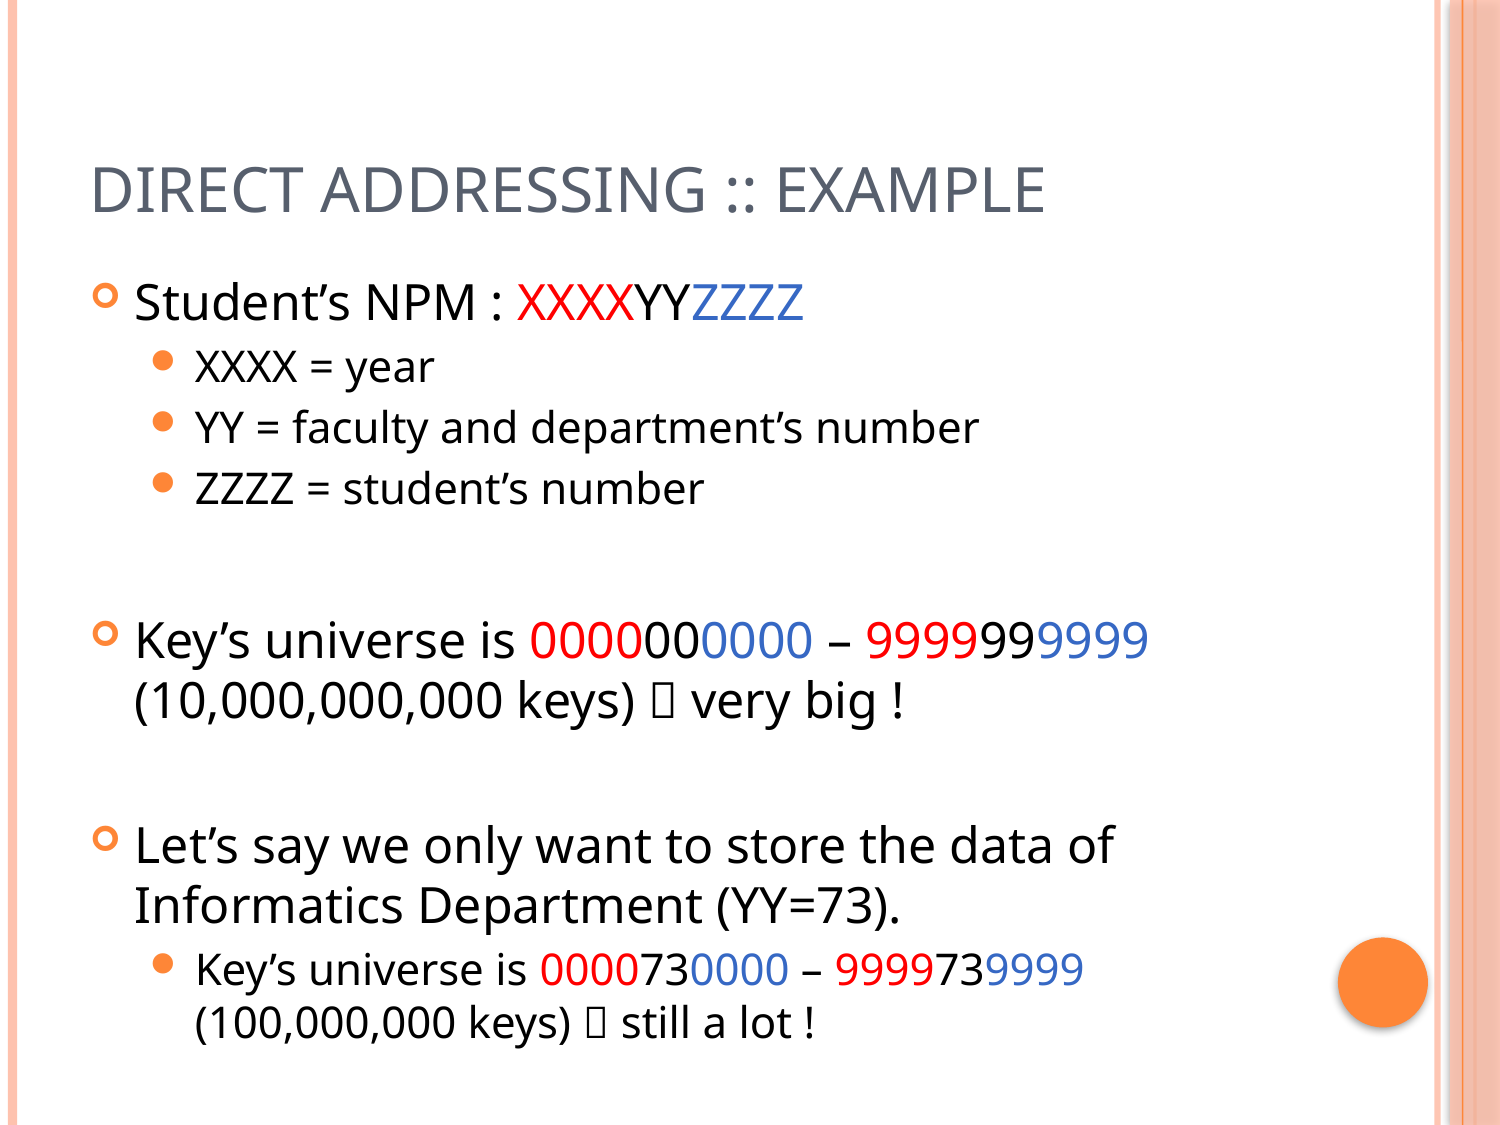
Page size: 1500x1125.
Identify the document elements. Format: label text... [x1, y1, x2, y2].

title Direct Addressing :: example [75, 45, 1300, 233]
list Student’s NPM : XXXXYYZZZZ XXXX = year YY = faculty and department’s number ZZZZ = student’s number Key’s universe is 0000000000 – 9999999999 (10,000,000,000 keys)  very big ! Let’s say we only want to store the data of Informatics Department (YY=73). Key’s universe is 0000730000 – 9999739999 (100,000,000 keys)  still a lot ! [75, 262, 1300, 1062]
